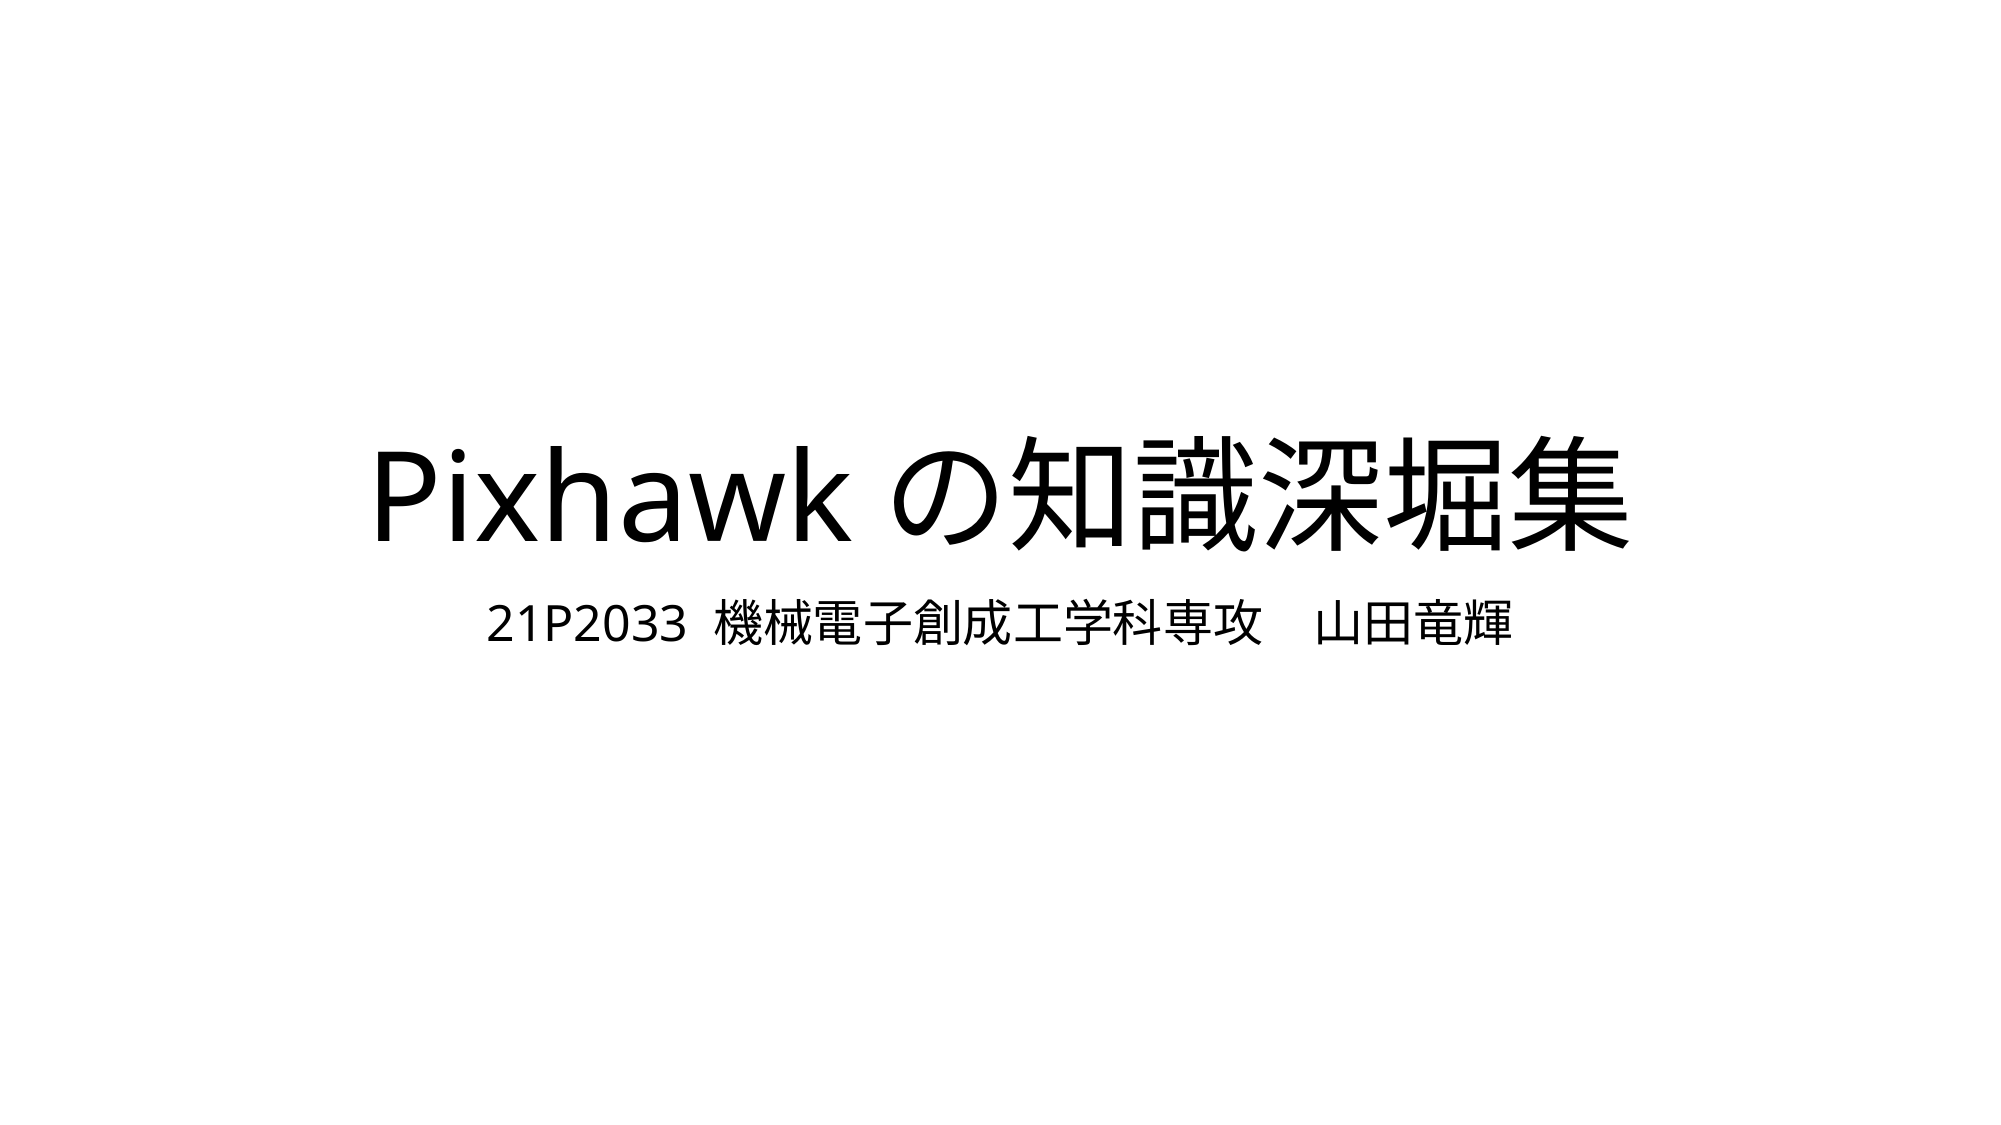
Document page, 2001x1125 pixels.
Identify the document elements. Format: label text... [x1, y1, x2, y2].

title Pixhawkの知識深堀集 [249, 184, 1750, 576]
subtitle 21P2033 機械電子創成工学科専攻 山田竜輝 [249, 590, 1750, 863]
